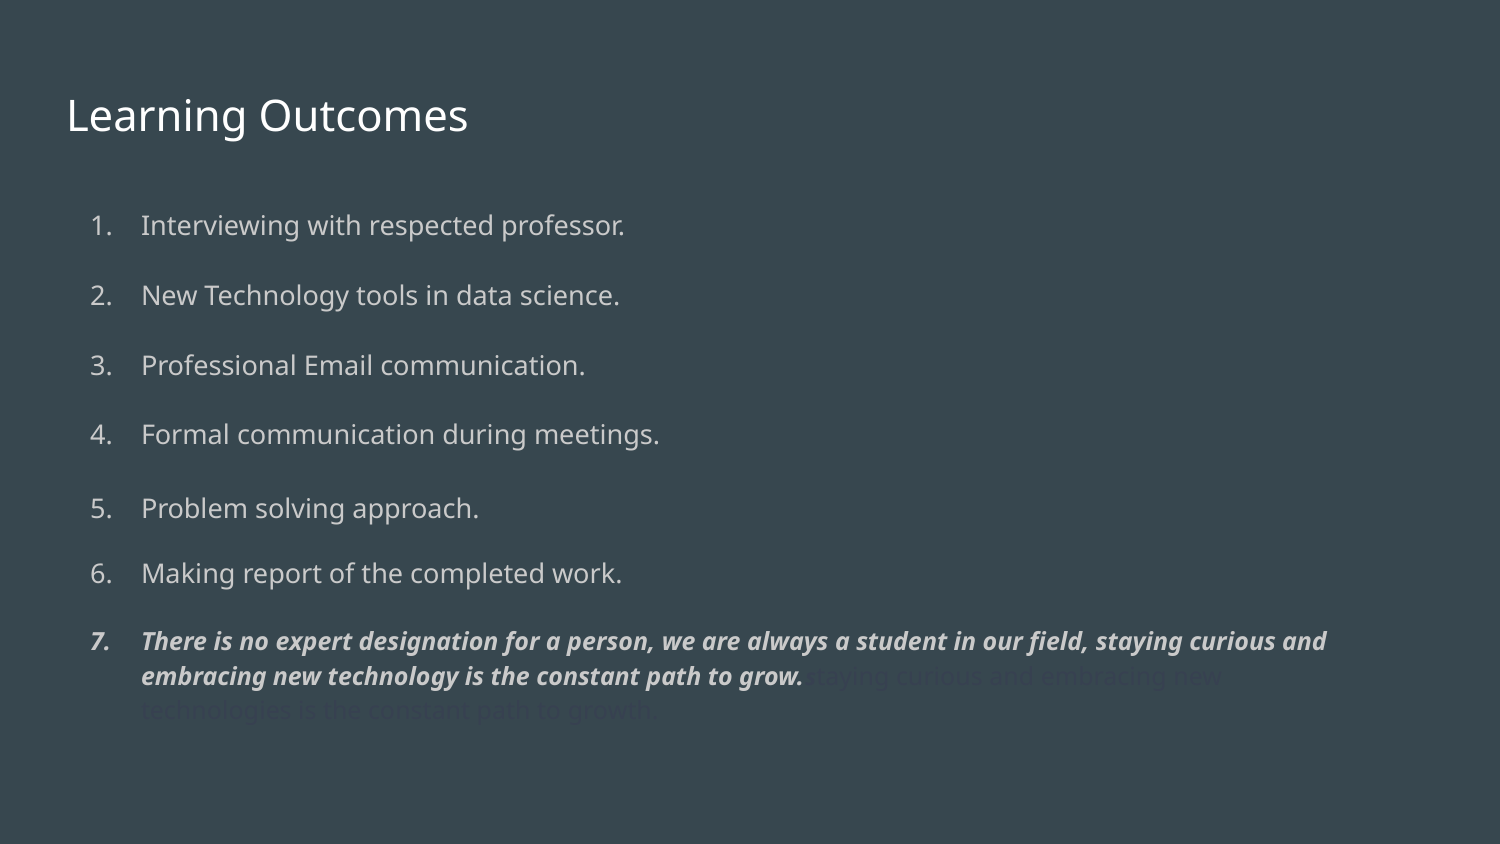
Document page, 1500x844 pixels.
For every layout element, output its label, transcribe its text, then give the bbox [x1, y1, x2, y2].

title Learning Outcomes [51, 72, 1449, 167]
list Interviewing with respected professor. New Technology tools in data science. Professional Email communication. Formal communication during meetings. Problem solving approach. Making report of the completed work. There is no expert designation for a person, we are always a student in our field, staying curious and embracing new technology is the constant path to grow.staying curious and embracing new technologies is the constant path to growth. [51, 189, 1384, 751]
